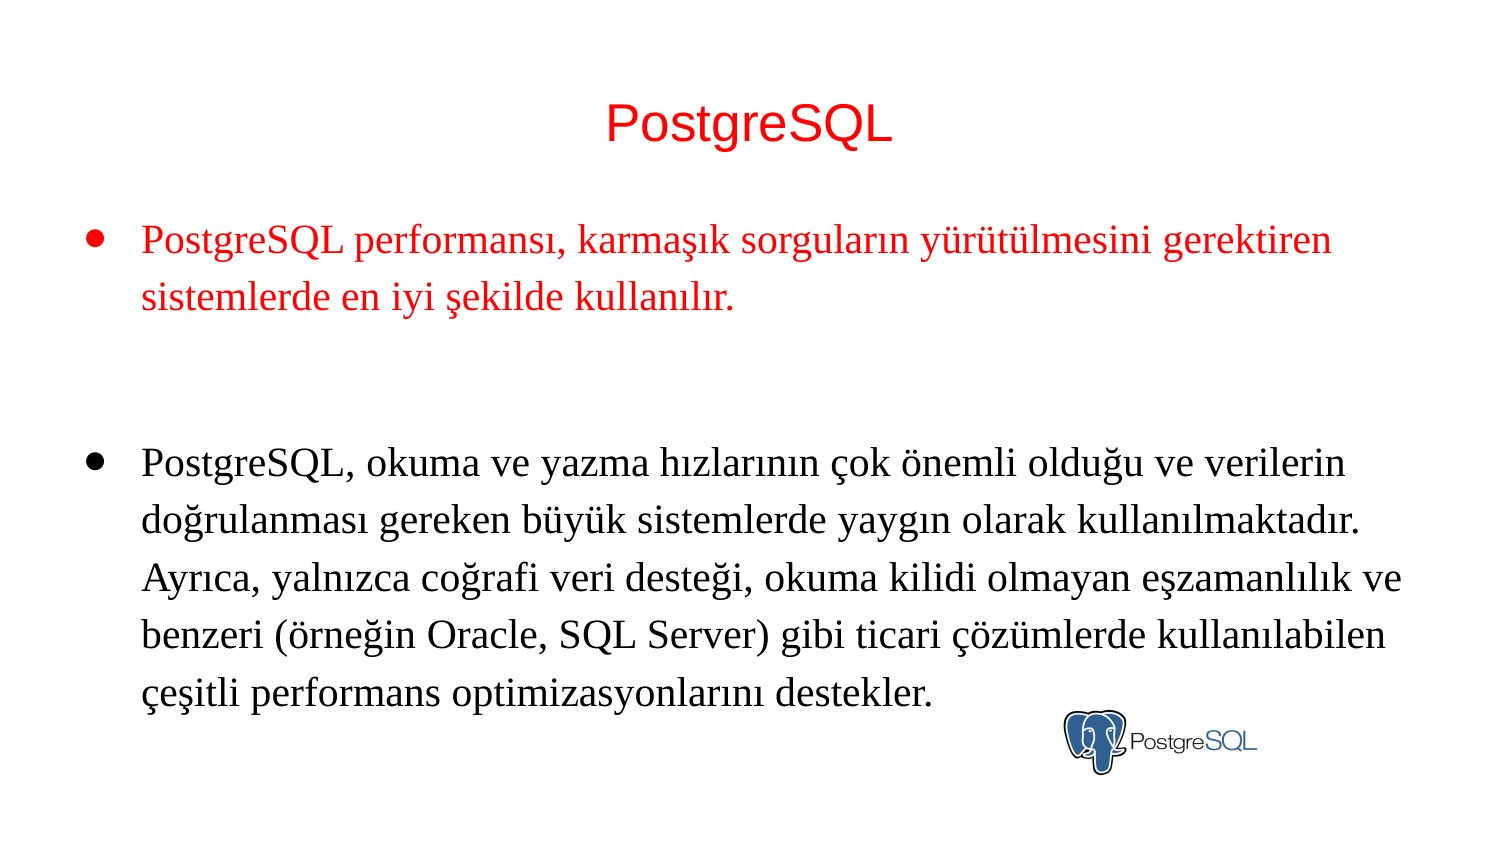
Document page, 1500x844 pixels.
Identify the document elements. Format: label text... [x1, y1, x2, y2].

title PostgreSQL [51, 72, 1449, 167]
list PostgreSQL performansı, karmaşık sorguların yürütülmesini gerektiren sistemlerde en iyi şekilde kullanılır. PostgreSQL, okuma ve yazma hızlarının çok önemli olduğu ve verilerin doğrulanması gereken büyük sistemlerde yaygın olarak kullanılmaktadır. Ayrıca, yalnızca coğrafi veri desteği, okuma kilidi olmayan eşzamanlılık ve benzeri (örneğin Oracle, SQL Server) gibi ticari çözümlerde kullanılabilen çeşitli performans optimizasyonlarını destekler. [51, 189, 1449, 750]
picture [1014, 660, 1307, 825]
